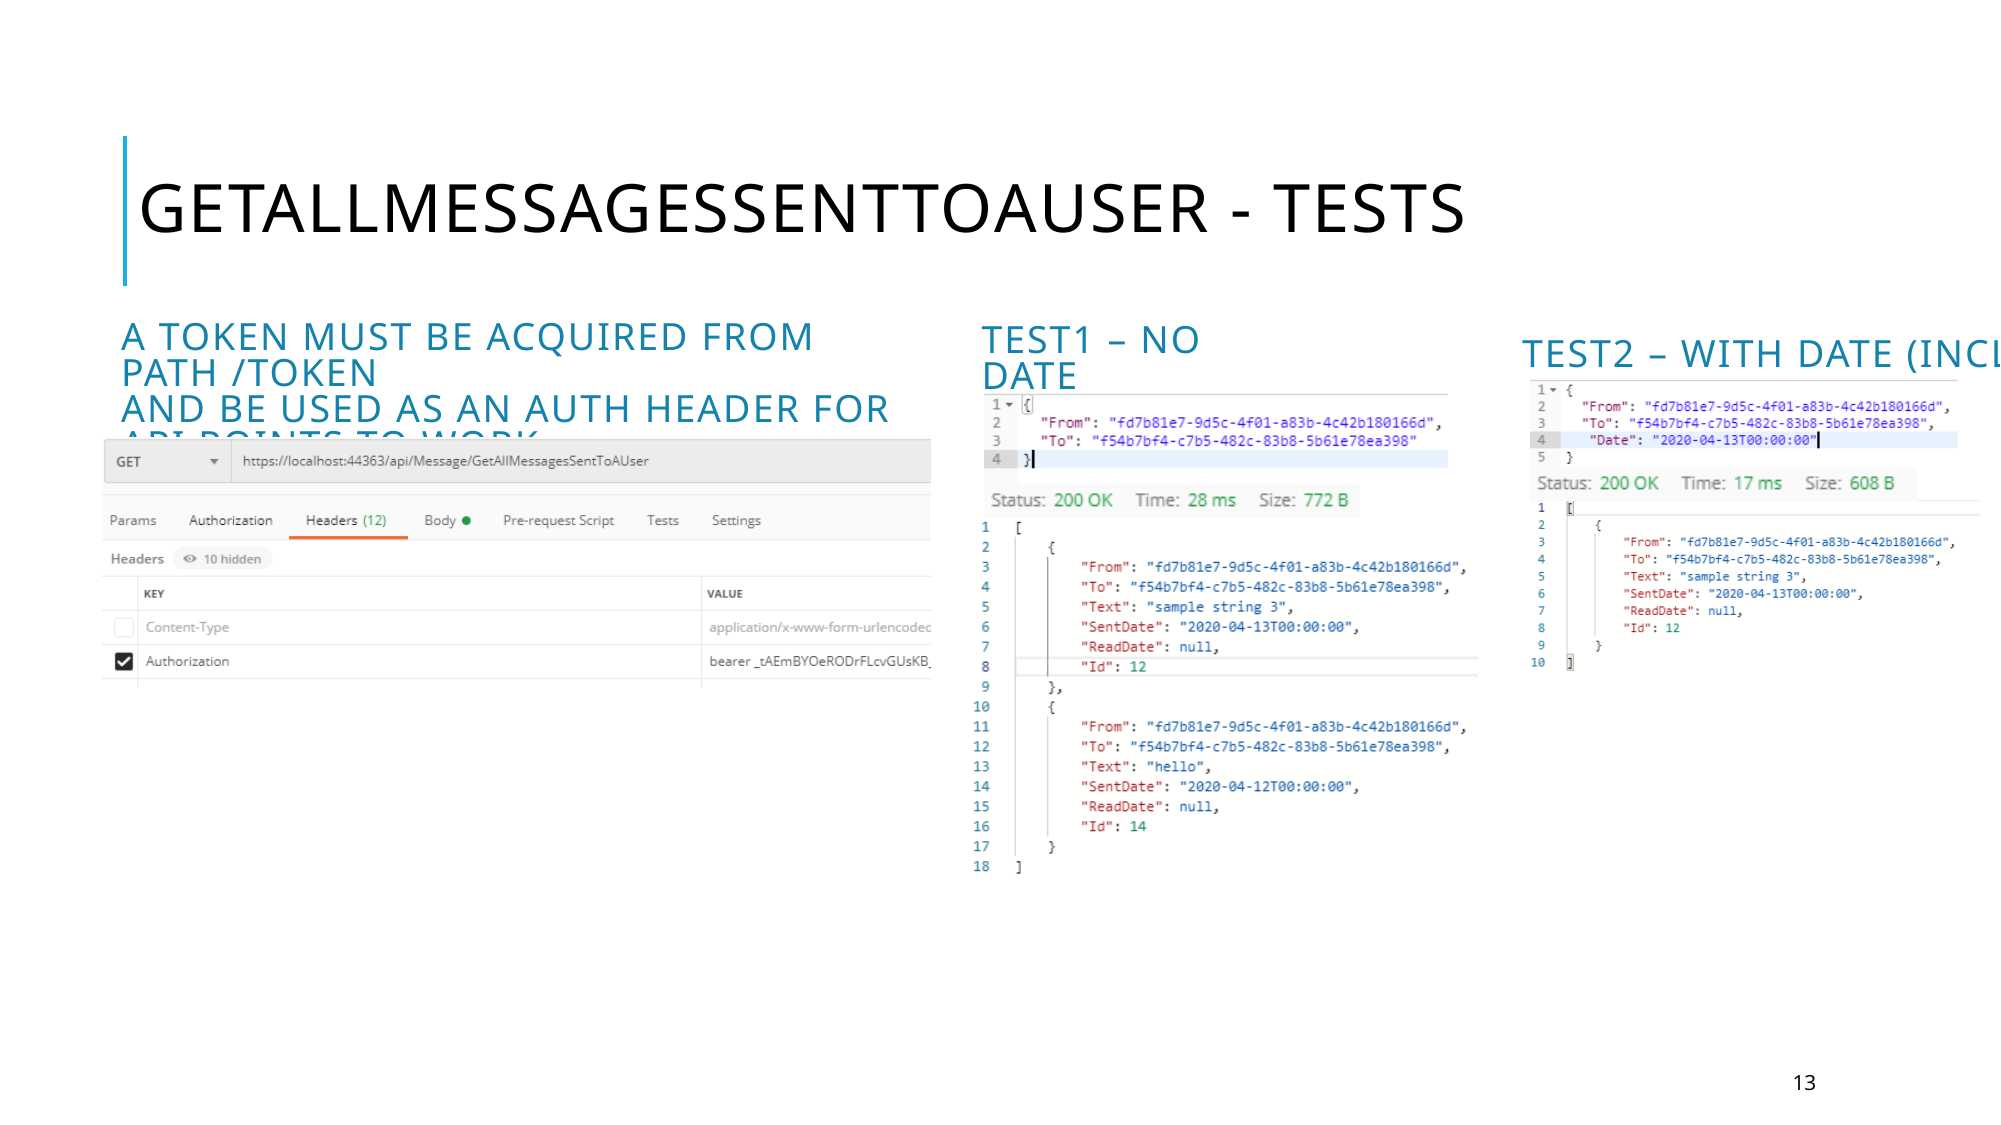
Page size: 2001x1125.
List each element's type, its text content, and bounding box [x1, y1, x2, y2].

text_box Test1 – No date [966, 237, 1239, 484]
picture [971, 390, 1478, 885]
text_box A token must be acquıred from PATH /token and be used as an auth header for apı poınts to work [106, 270, 914, 431]
picture [1529, 374, 1980, 687]
picture [102, 436, 932, 689]
text_box Test2 – wıth date (INCLUSIVE) [1507, 233, 2000, 480]
slide_number 13 [1777, 1061, 1938, 1107]
title GetAllMessagesSentTOAUser - tests [123, 90, 1719, 336]
